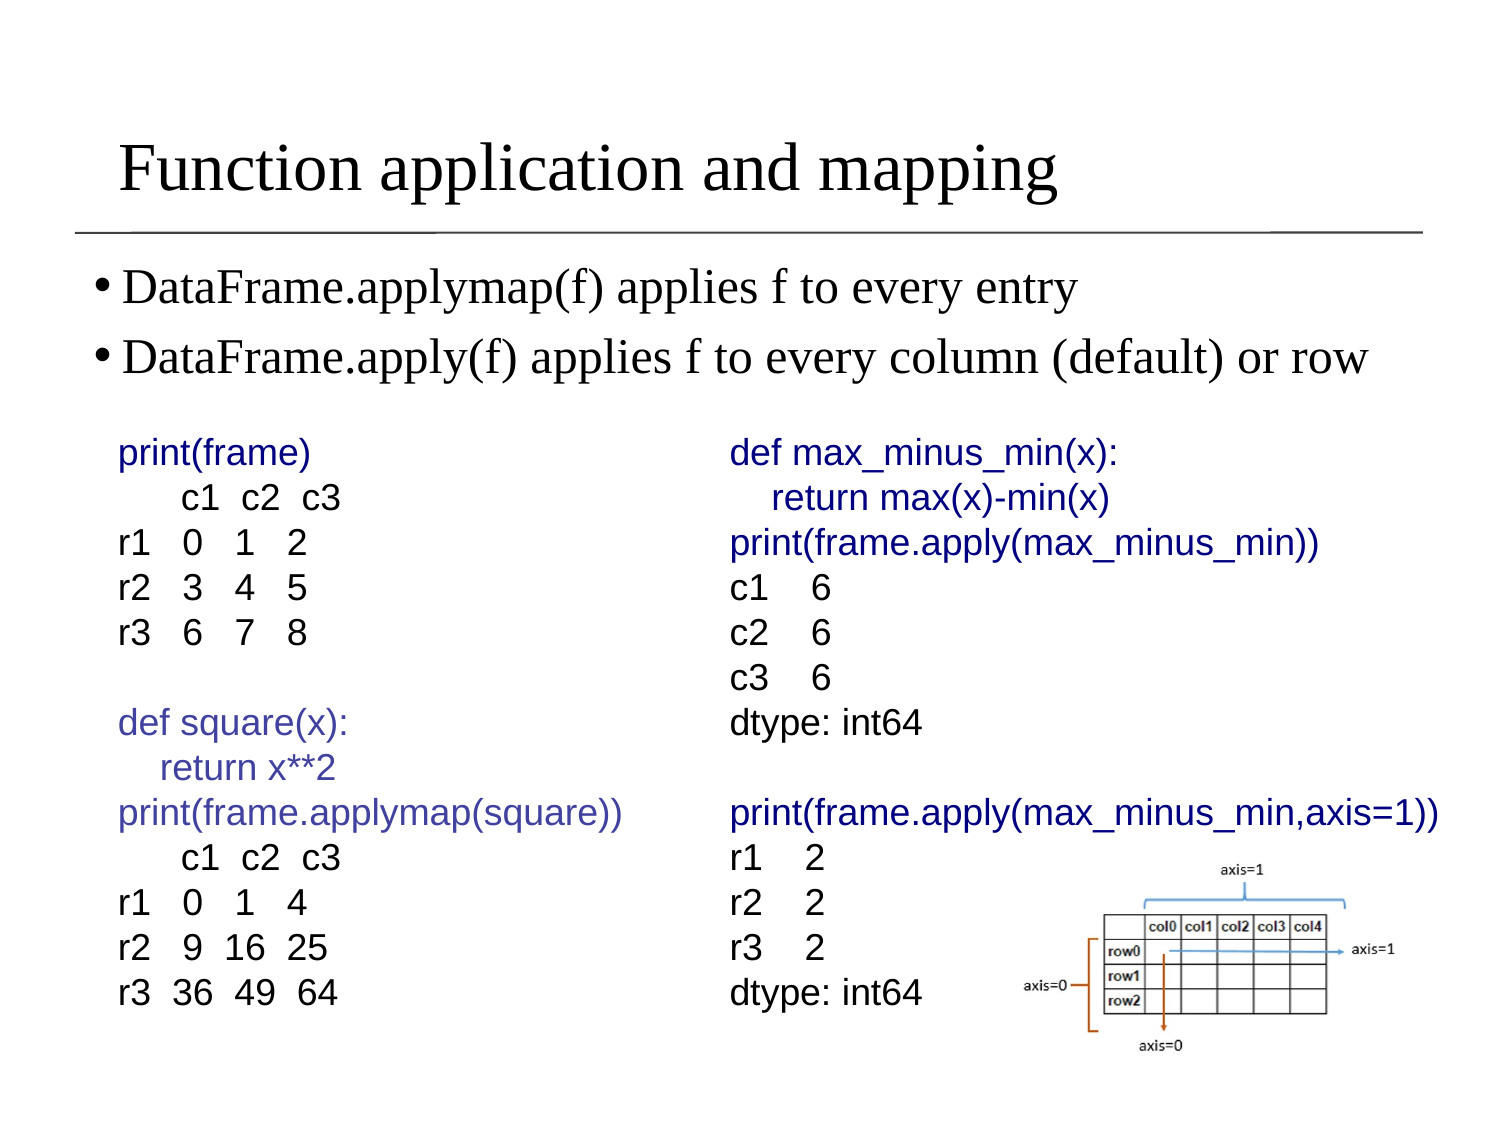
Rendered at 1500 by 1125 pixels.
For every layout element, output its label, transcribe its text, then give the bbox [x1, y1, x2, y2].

list DataFrame.applymap(f) applies f to every entry DataFrame.apply(f) applies f to every column (default) or row [78, 252, 1465, 401]
text_box print(frame) c1 c2 c3 r1 0 1 2 r2 3 4 5 r3 6 7 8 def square(x): return x**2 print(frame.applymap(square)) c1 c2 c3 r1 0 1 4 r2 9 16 25 r3 36 49 64 [103, 420, 954, 1021]
text_box def max_minus_min(x): return max(x)-min(x) print(frame.apply(max_minus_min)) c1 6 c2 6 c3 6 dtype: int64 print(frame.apply(max_minus_min,axis=1)) r1 2 r2 2 r3 2 dtype: int64 [954, 420, 1465, 1021]
title Function application and mapping [103, 59, 1397, 252]
picture [1012, 854, 1420, 1068]
